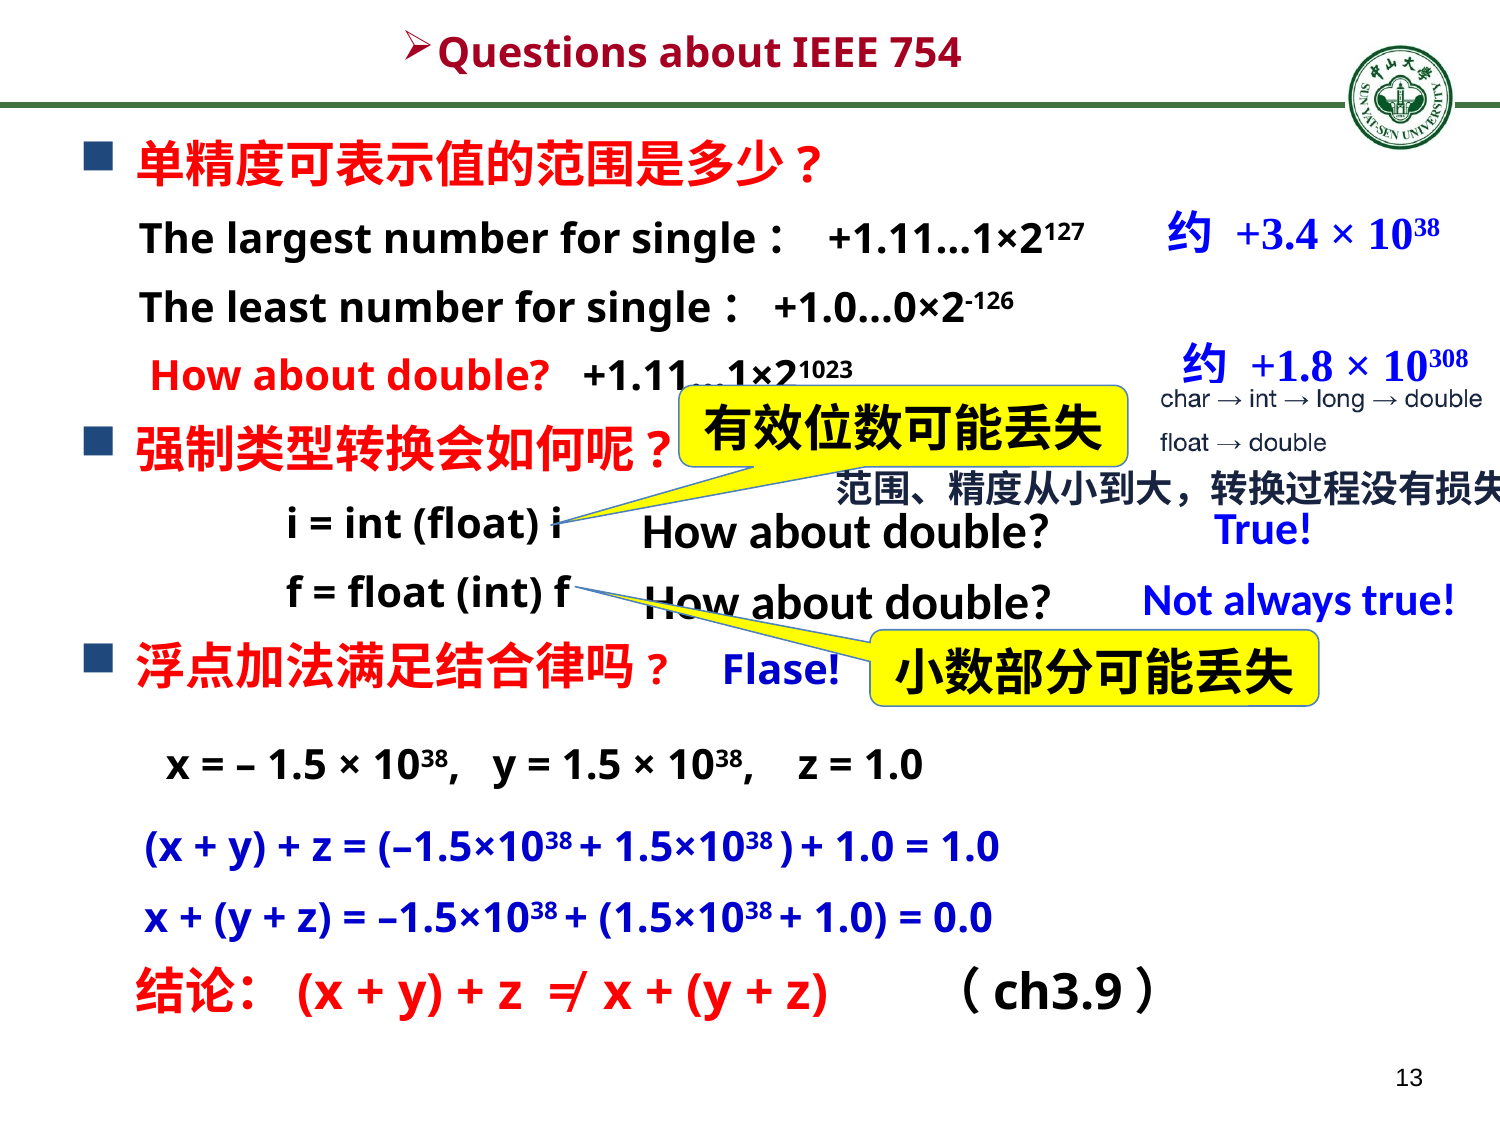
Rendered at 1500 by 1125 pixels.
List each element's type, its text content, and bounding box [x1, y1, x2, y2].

text_box 有效位数可能丢失 [550, 385, 1128, 526]
title Questions about IEEE 754 [106, 18, 1258, 90]
picture [1147, 383, 1491, 463]
text_box Not always true! [1127, 562, 1500, 633]
text_box 约 +3.4 × 1038 [1078, 196, 1471, 267]
text_box 小数部分可能丢失 [574, 586, 1319, 707]
text_box How about double? [627, 491, 1113, 567]
list 单精度可表示值的范围是多少? The largest number for single： +1.11…1×2127 The least number for single：+1.0…0×2-126 How about double? +1.11…1×21023 强制类型转换会如何呢? i = int (float) i f = float (int) f 浮点加法满足结合律吗? Flase! x = – 1.5 × 1038, y = 1.5 × 1038, z = 1.0 (x + y) + z = (–1.5×1038 + 1.5×1038 ) + 1.0 = 1.0 x + (y + z) = –1.5×1038 + (1.5×1038 + 1.0) = 0.0 结论：(x + y) + z ≠ x + (y + z) （ch3.9） [64, 125, 1453, 1047]
text_box 范围、精度从小到大，转换过程没有损失 [821, 457, 1500, 517]
text_box True! [1199, 517, 1482, 562]
text_box How about double? [629, 562, 1127, 638]
picture [1345, 42, 1455, 152]
text_box 约 +1.8 × 10308 [1093, 327, 1484, 398]
